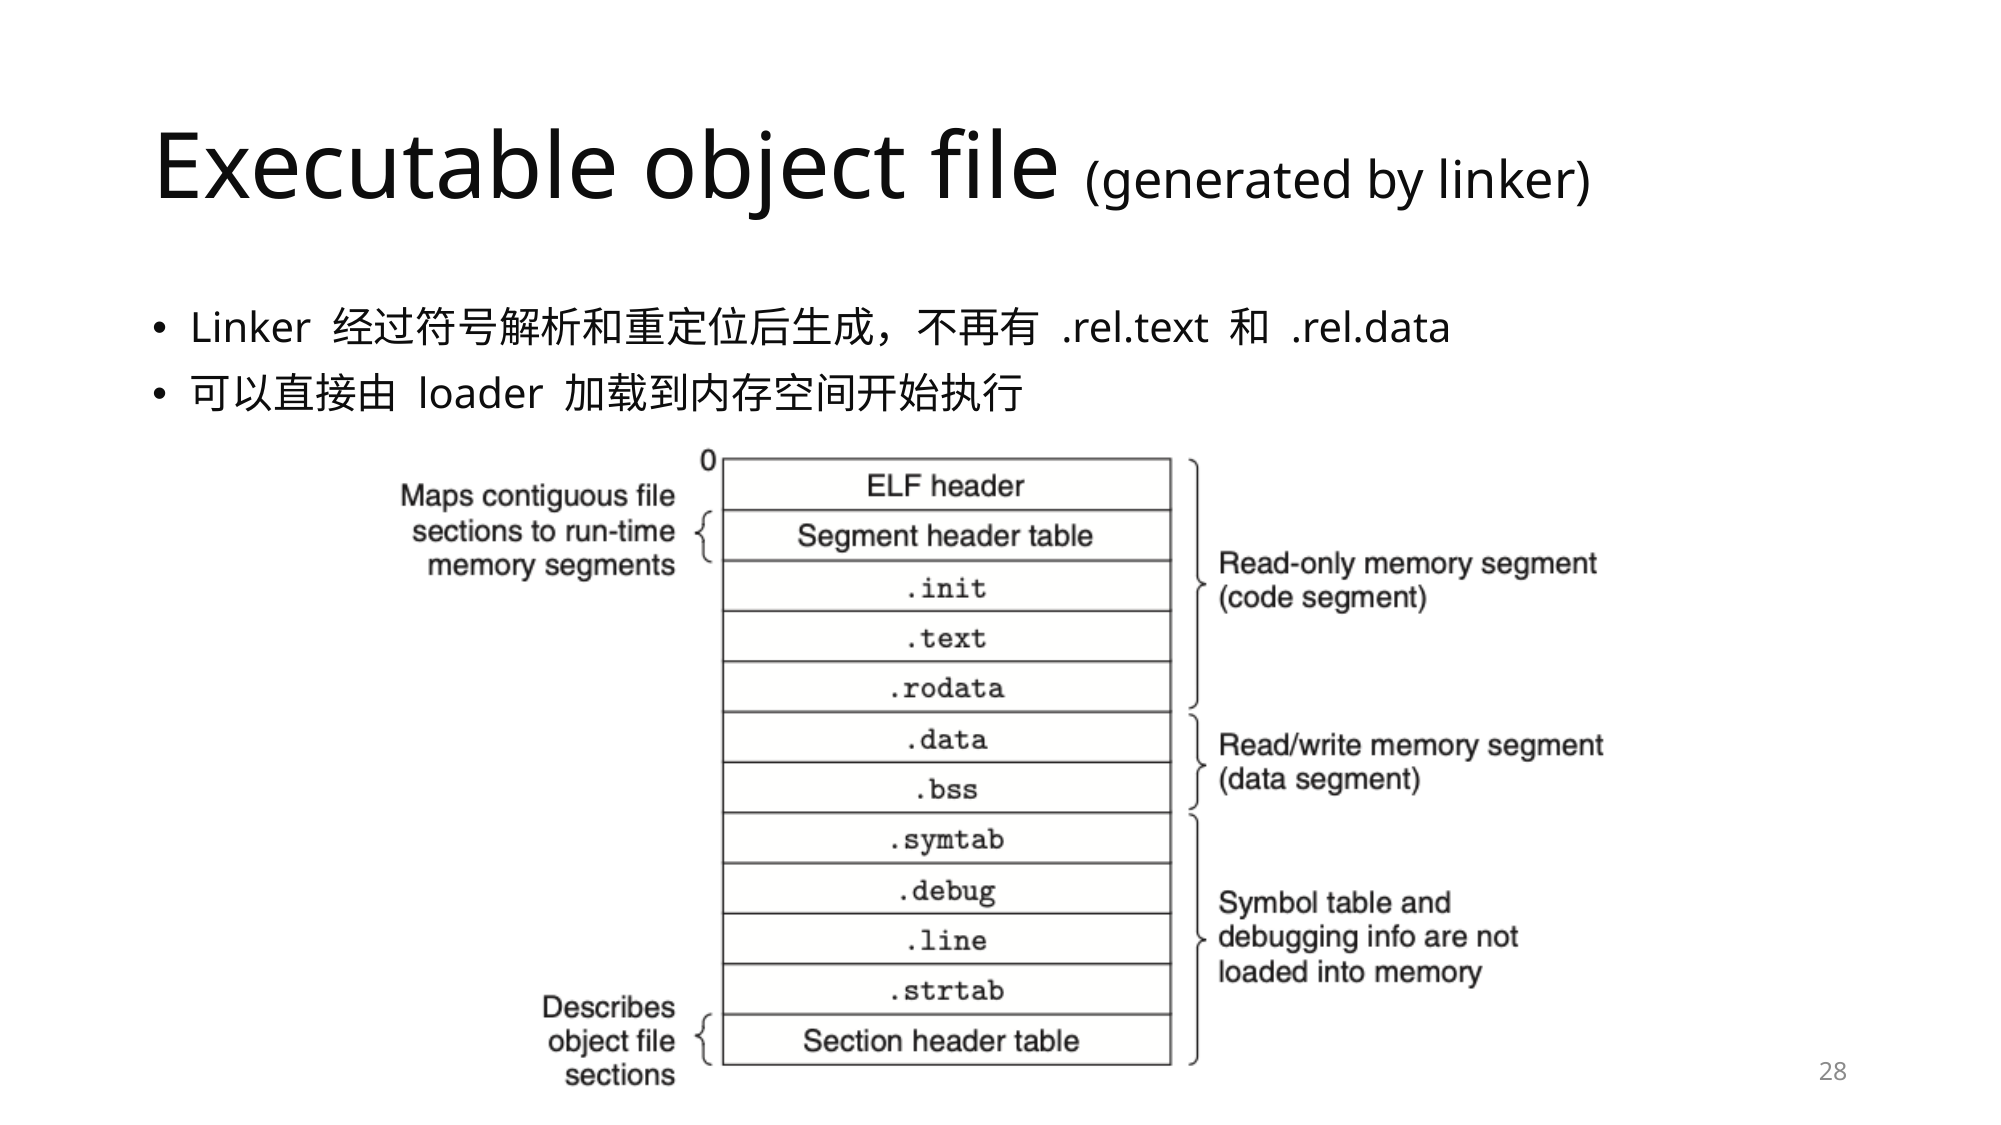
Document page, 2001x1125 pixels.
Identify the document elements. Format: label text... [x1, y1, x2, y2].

picture [382, 416, 1618, 1103]
list Linker 经过符号解析和重定位后生成，不再有 .rel.text 和 .rel.data 可以直接由 loader 加载到内存空间开始执行 [137, 299, 1863, 1014]
title Executable object file (generated by linker) [137, 59, 1863, 278]
slide_number 28 [1618, 1042, 1863, 1103]
